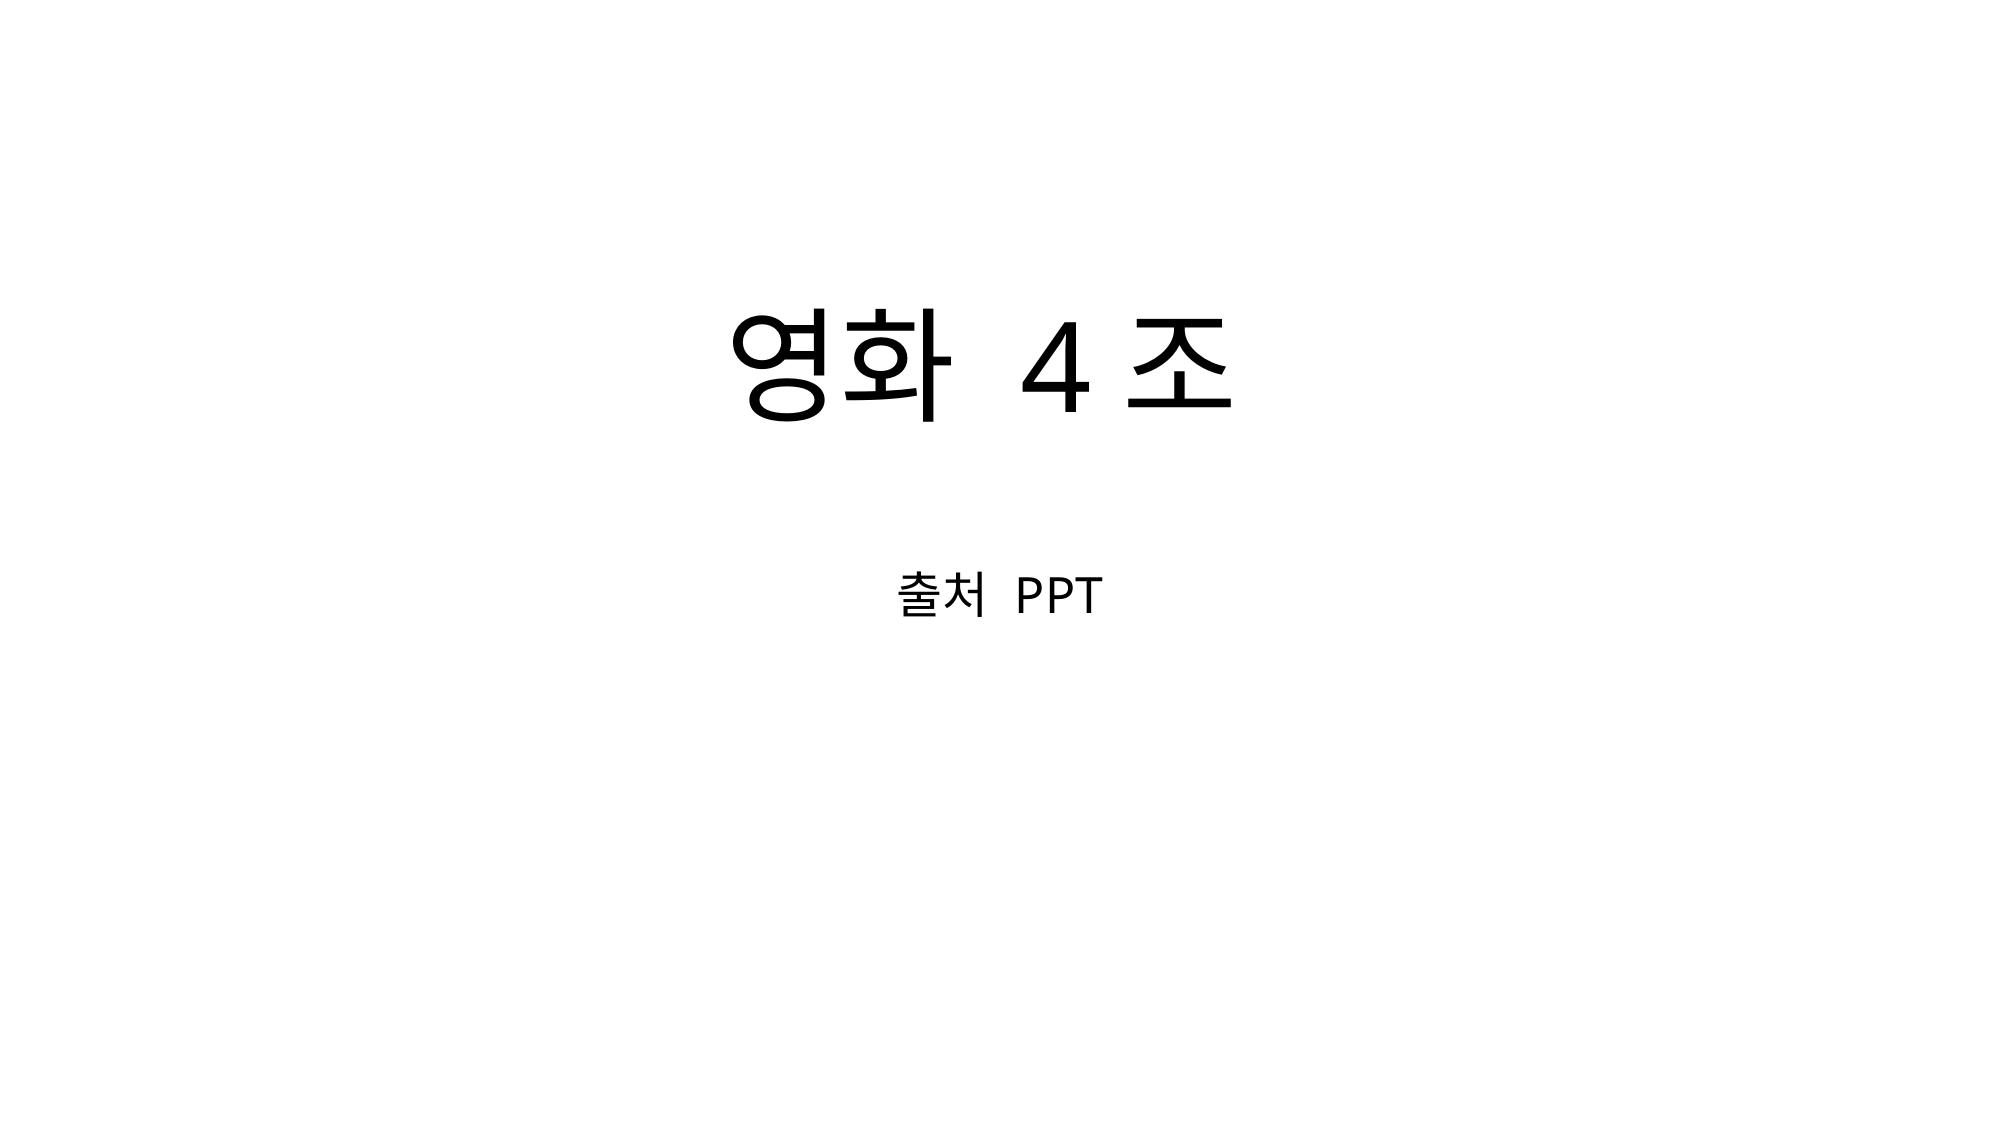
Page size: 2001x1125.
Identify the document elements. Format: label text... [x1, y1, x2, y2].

title 영화 4조 [231, 279, 1732, 448]
subtitle 출처 PPT [249, 562, 1750, 835]
